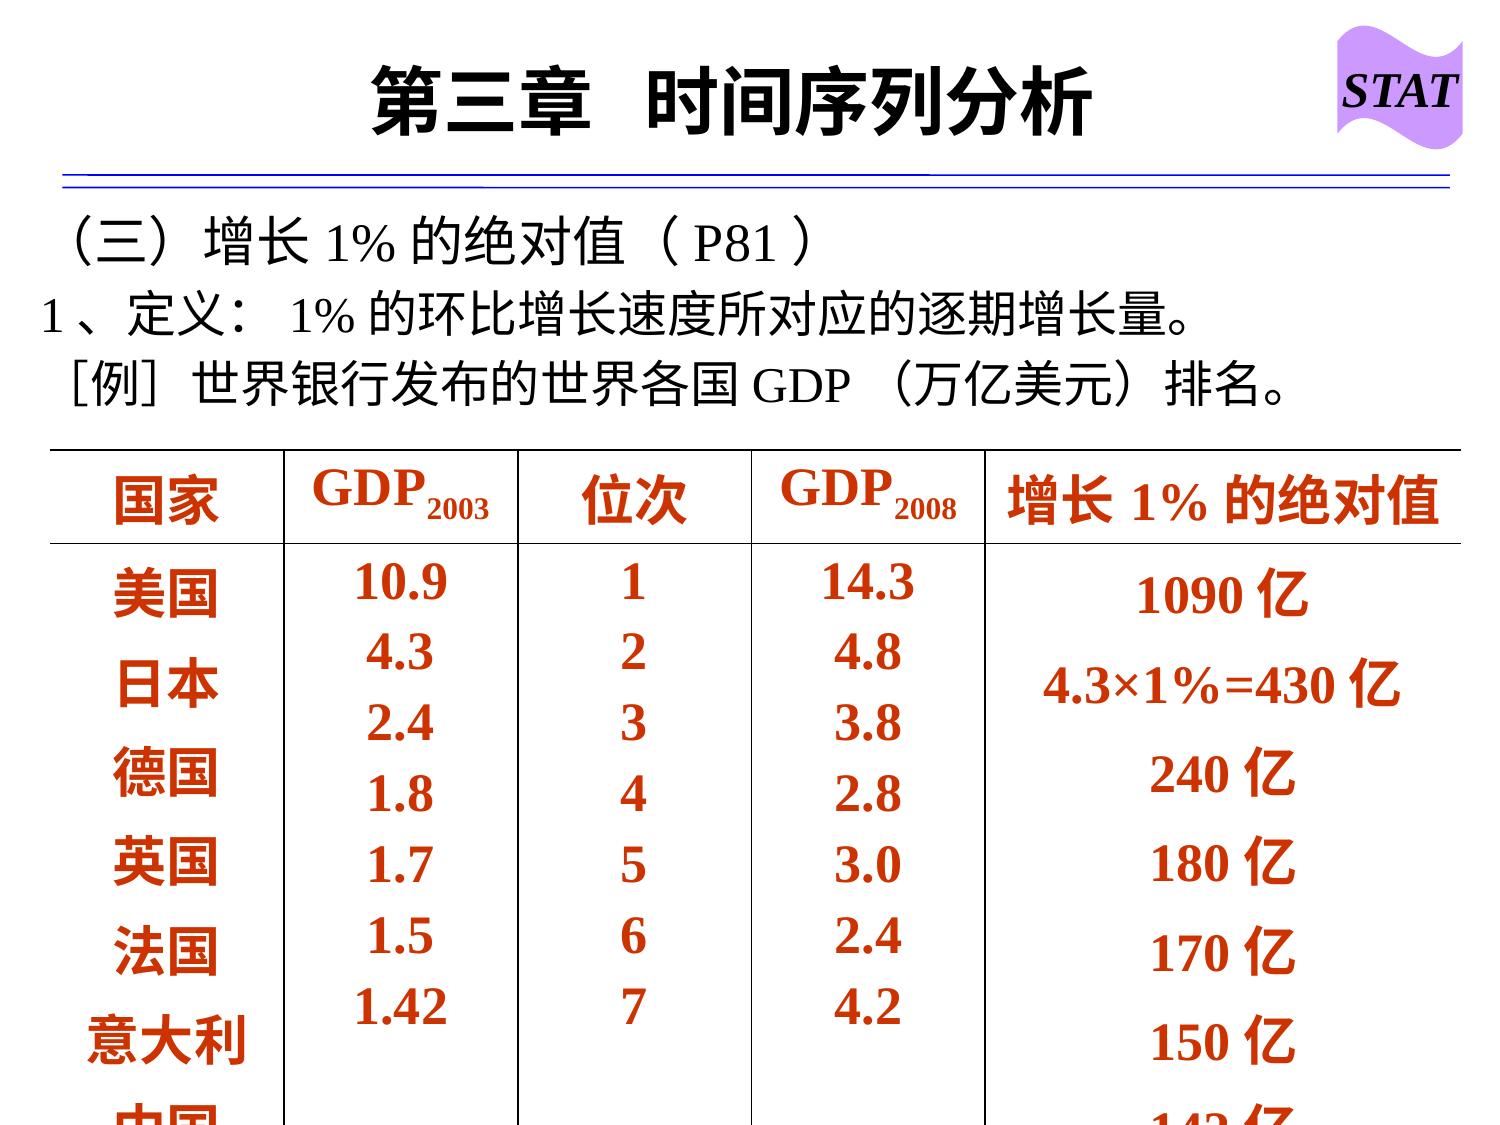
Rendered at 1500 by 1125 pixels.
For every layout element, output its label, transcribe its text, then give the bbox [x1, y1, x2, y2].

table_header GDP2008 [752, 451, 984, 543]
table_cell 1090亿 4.3×1%=430亿 240亿 180亿 170亿 150亿 142亿 [986, 544, 1461, 1125]
text_box STAT [1337, 25, 1463, 150]
table_cell 14.3 4.8 3.8 2.8 3.0 2.4 4.2 [752, 544, 984, 1125]
table_header GDP2003 [285, 451, 517, 543]
title 第三章 时间序列分析 [74, 49, 1388, 151]
table_header 位次 [519, 451, 751, 543]
table_cell 1 2 3 4 5 6 7 [519, 544, 751, 1125]
table_cell 美国 日本 德国 英国 法国 意大利 中国 [50, 544, 283, 1125]
table_cell 10.9 4.3 2.4 1.8 1.7 1.5 1.42 [285, 544, 517, 1125]
subtitle （三）增长1%的绝对值（P81） 1、定义：1%的环比增长速度所对应的逐期增长量。 ［例］世界银行发布的世界各国GDP（万亿美元）排名。 [24, 199, 1476, 1088]
table_header 增长1%的绝对值 [986, 451, 1461, 543]
table_header 国家 [50, 451, 283, 543]
